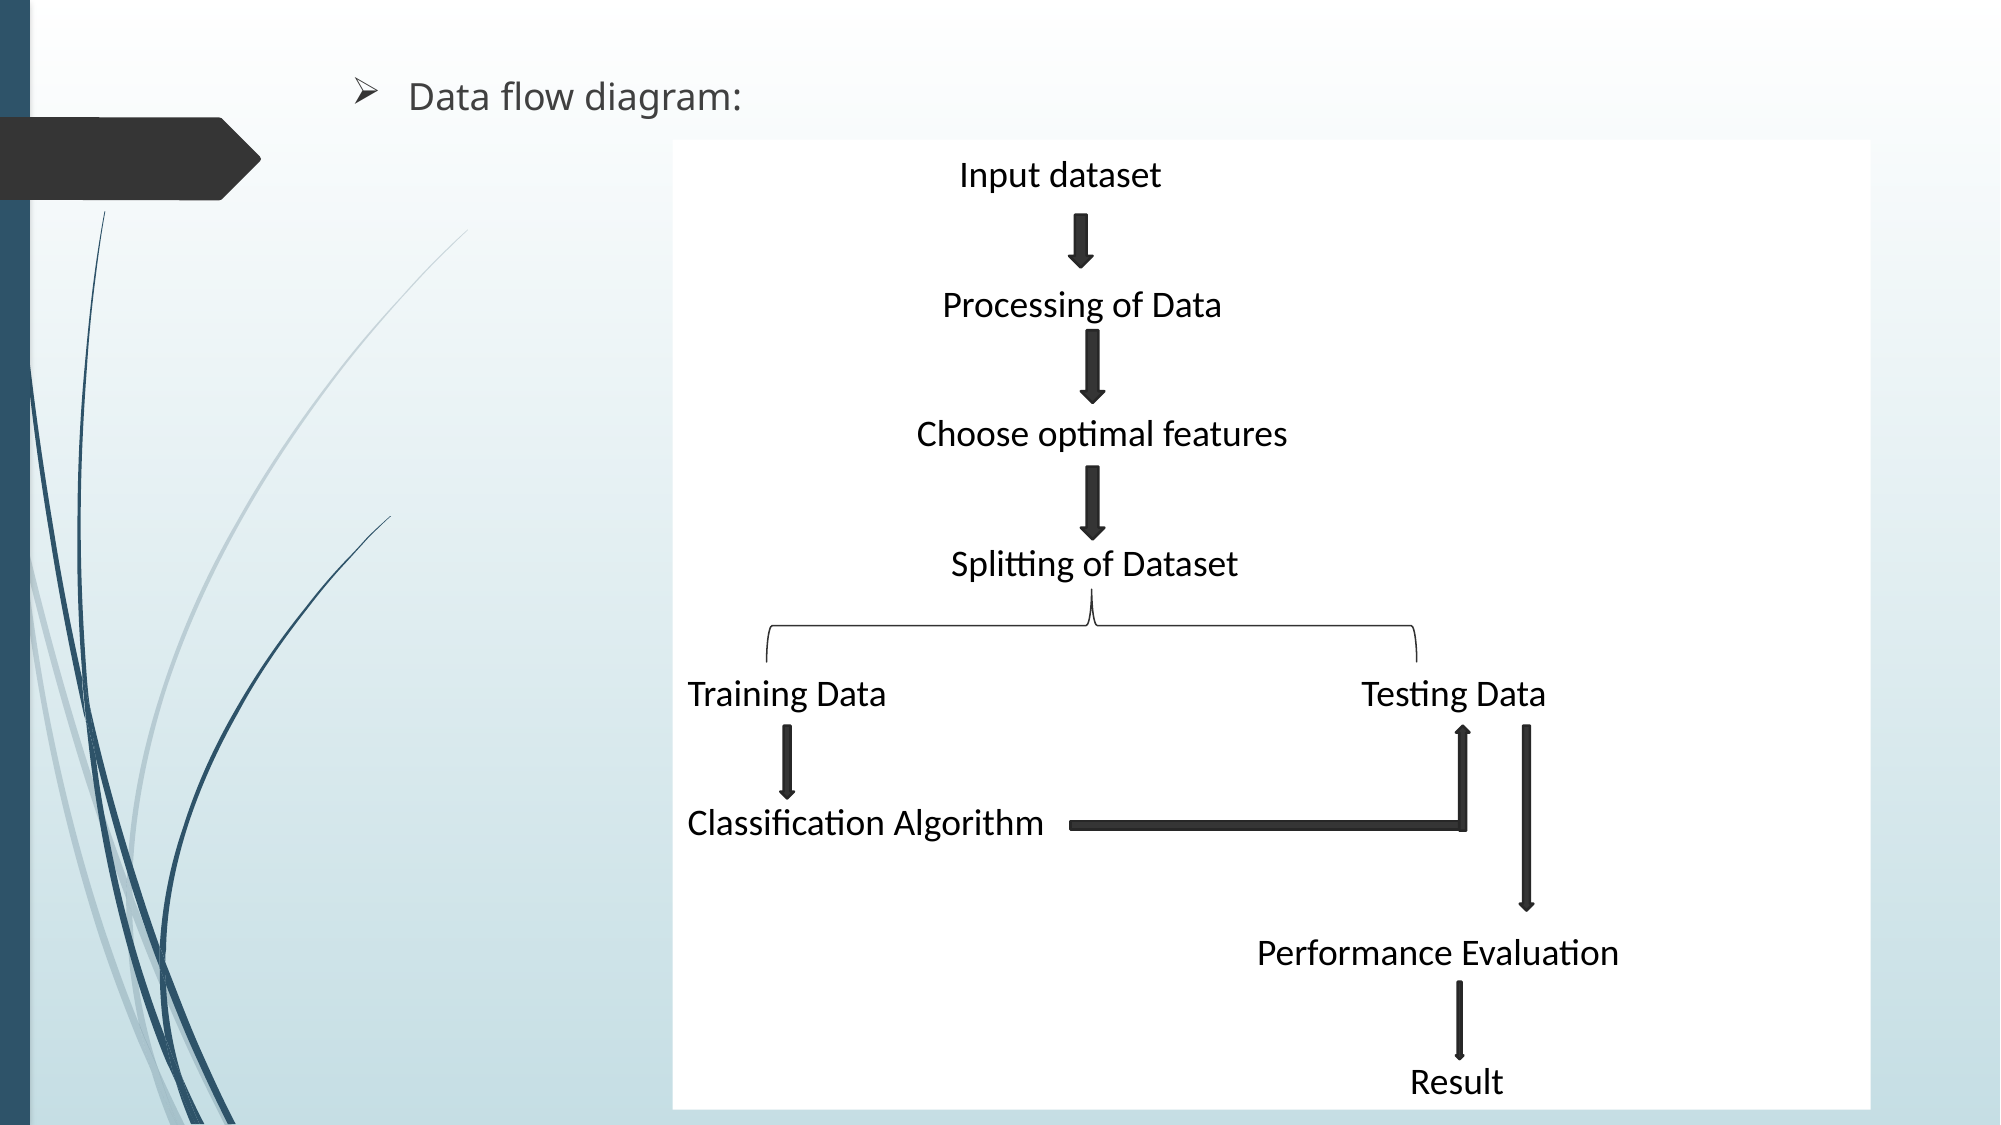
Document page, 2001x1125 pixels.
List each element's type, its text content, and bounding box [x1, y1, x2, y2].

text_box [1454, 980, 1465, 1061]
text_box [1518, 724, 1535, 912]
text_box [765, 588, 1418, 663]
text_box [1079, 465, 1106, 541]
text_box [779, 724, 796, 800]
list Data flow diagram: [336, 65, 1888, 1052]
text_box Input dataset Processing of Data Choose optimal features Splitting of Dataset Training Data Testing Data Classification Algorithm Performance Evaluation Result [671, 138, 1872, 1111]
text_box [1067, 213, 1094, 269]
text_box [1079, 328, 1106, 404]
text_box [1069, 820, 1457, 831]
text_box [1454, 724, 1471, 832]
